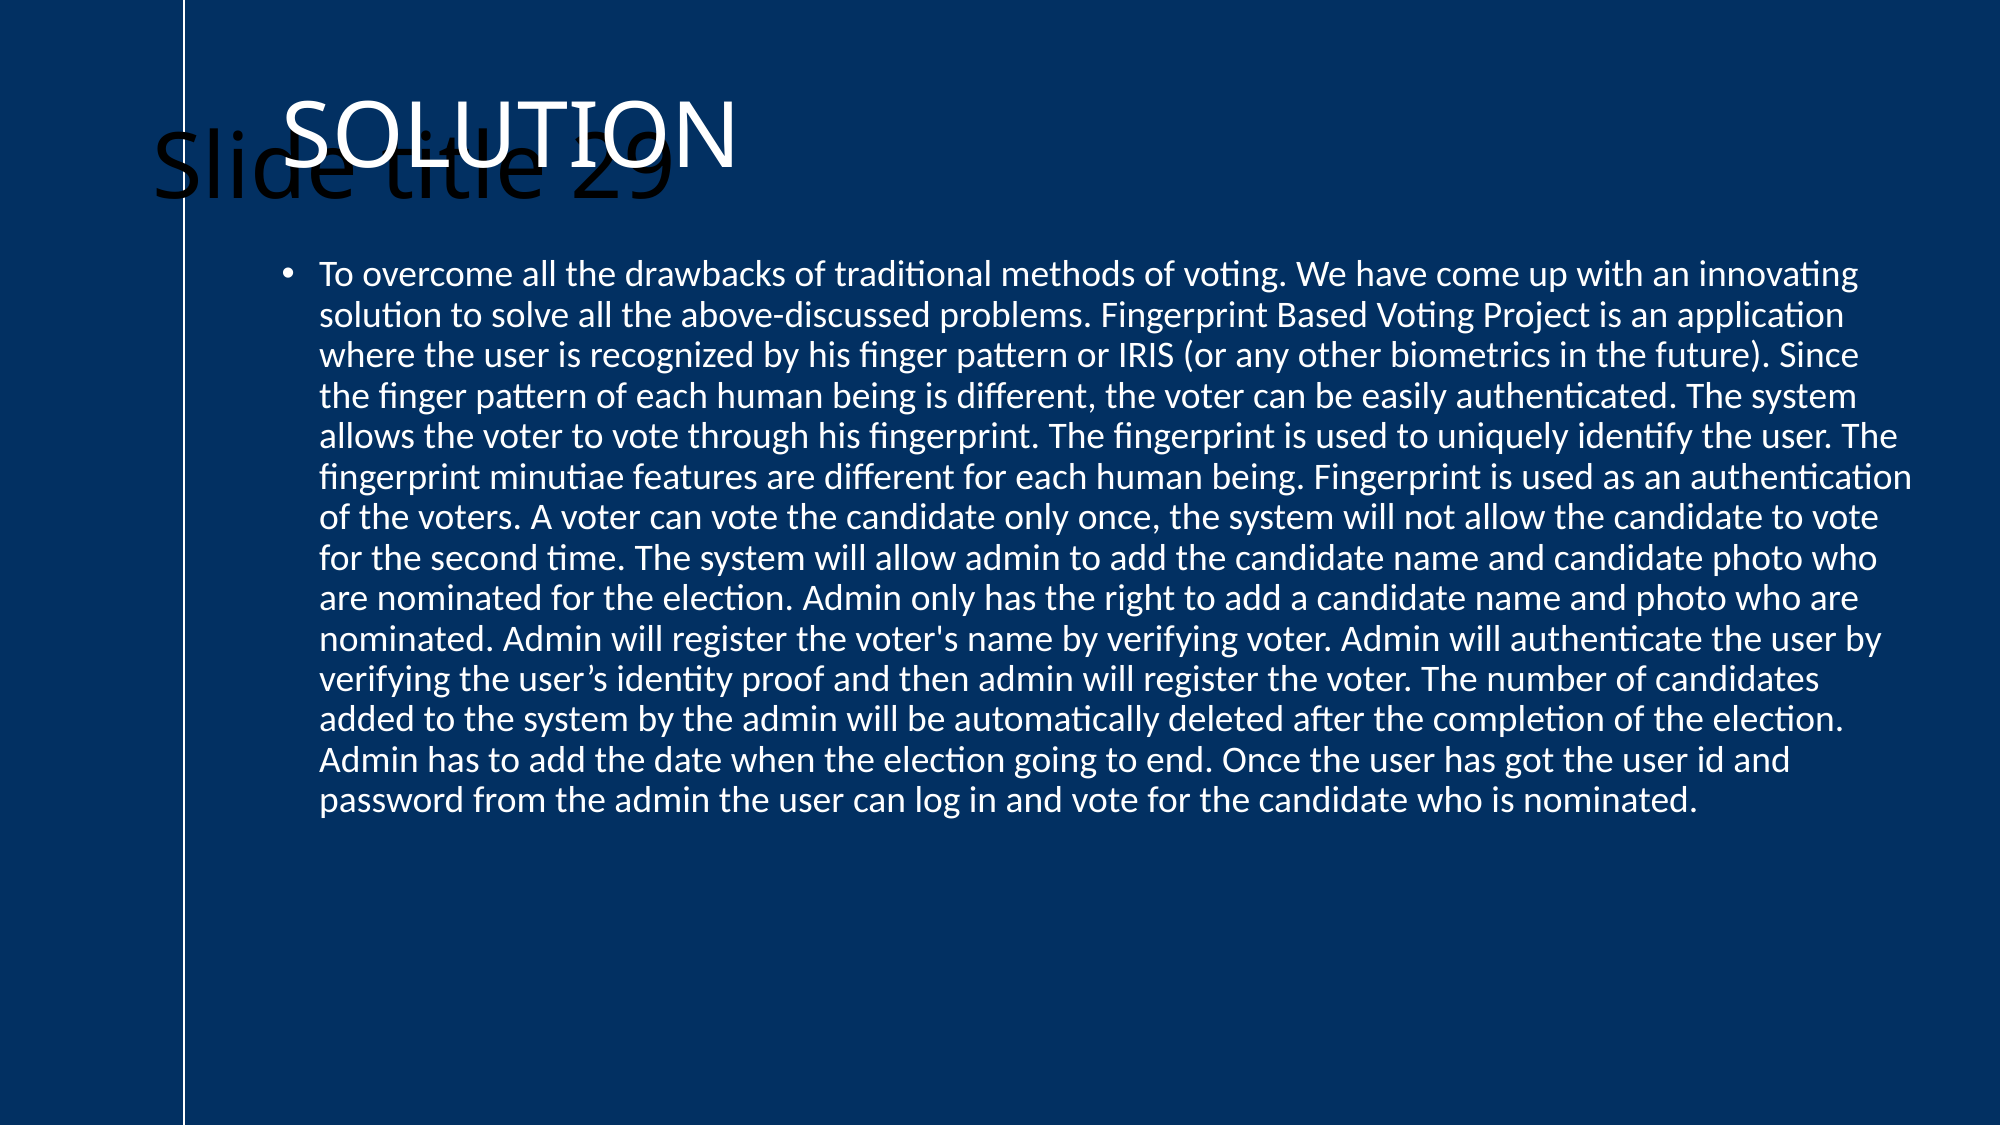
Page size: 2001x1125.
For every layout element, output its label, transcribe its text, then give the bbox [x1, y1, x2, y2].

text_box To overcome all the drawbacks of traditional methods of voting. We have come up with an innovating solution to solve all the above-discussed problems. Fingerprint Based Voting Project is an application where the user is recognized by his finger pattern or IRIS (or any other biometrics in the future). Since the finger pattern of each human being is different, the voter can be easily authenticated. The system allows the voter to vote through his fingerprint. The fingerprint is used to uniquely identify the user. The fingerprint minutiae features are different for each human being. Fingerprint is used as an authentication of the voters. A voter can vote the candidate only once, the system will not allow the candidate to vote for the second time. The system will allow admin to add the candidate name and candidate photo who are nominated for the election. Admin only has the right to add a candidate name and photo who are nominated. Admin will register the voter's name by verifying voter. Admin will authenticate the user by verifying the user’s identity proof and then admin will register the voter. The number of candidates added to the system by the admin will be automatically deleted after the completion of the election. Admin has to add the date when the election going to end. Once the user has got the user id and password from the admin the user can log in and vote for the candidate who is nominated. [266, 247, 1930, 1043]
text_box SOLUTION [266, 55, 1930, 221]
title Slide title 29 [137, 59, 1863, 278]
